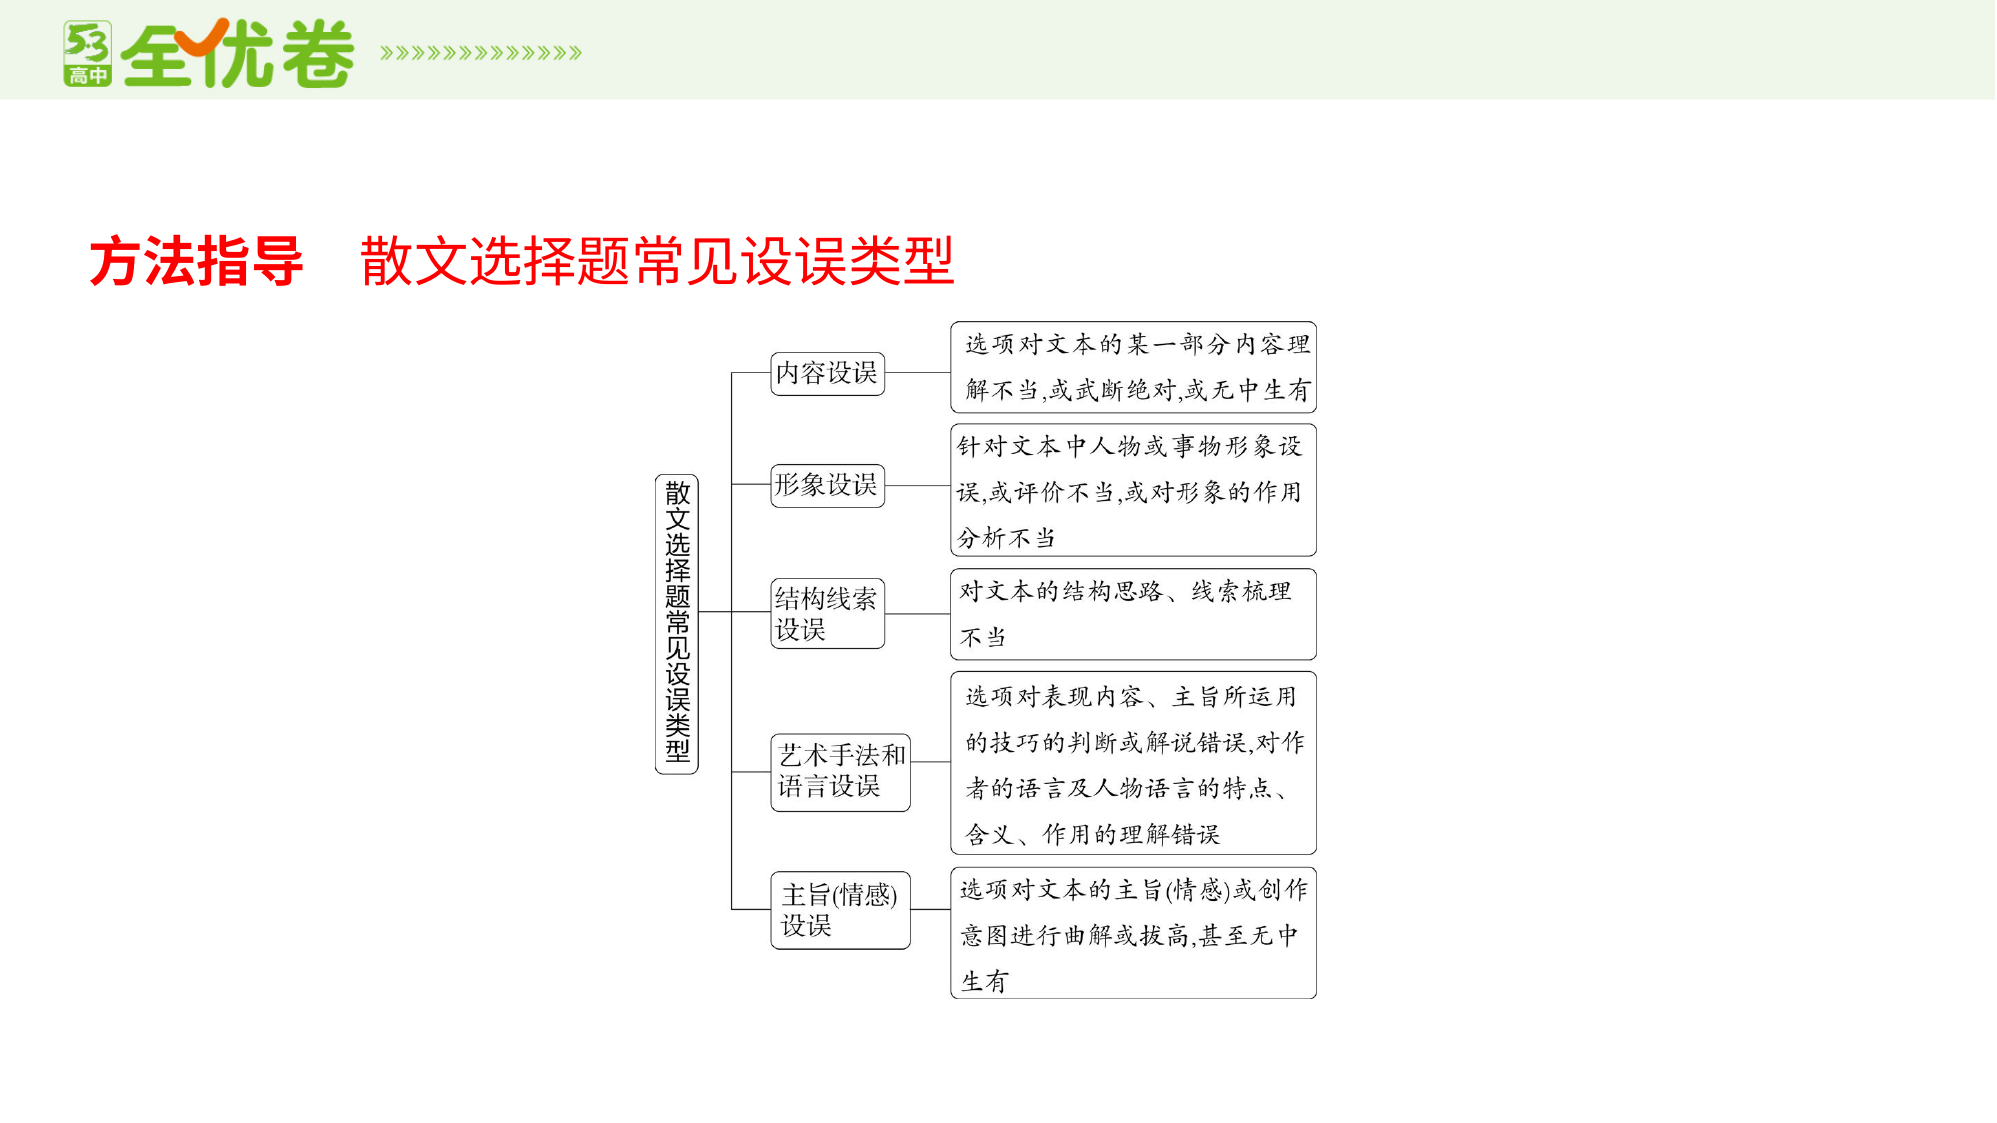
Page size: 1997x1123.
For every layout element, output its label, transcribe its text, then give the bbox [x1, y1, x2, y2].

text_box 方法指导 散文选择题常见设误类型 [88, 194, 1997, 293]
picture [0, 0, 1996, 1117]
